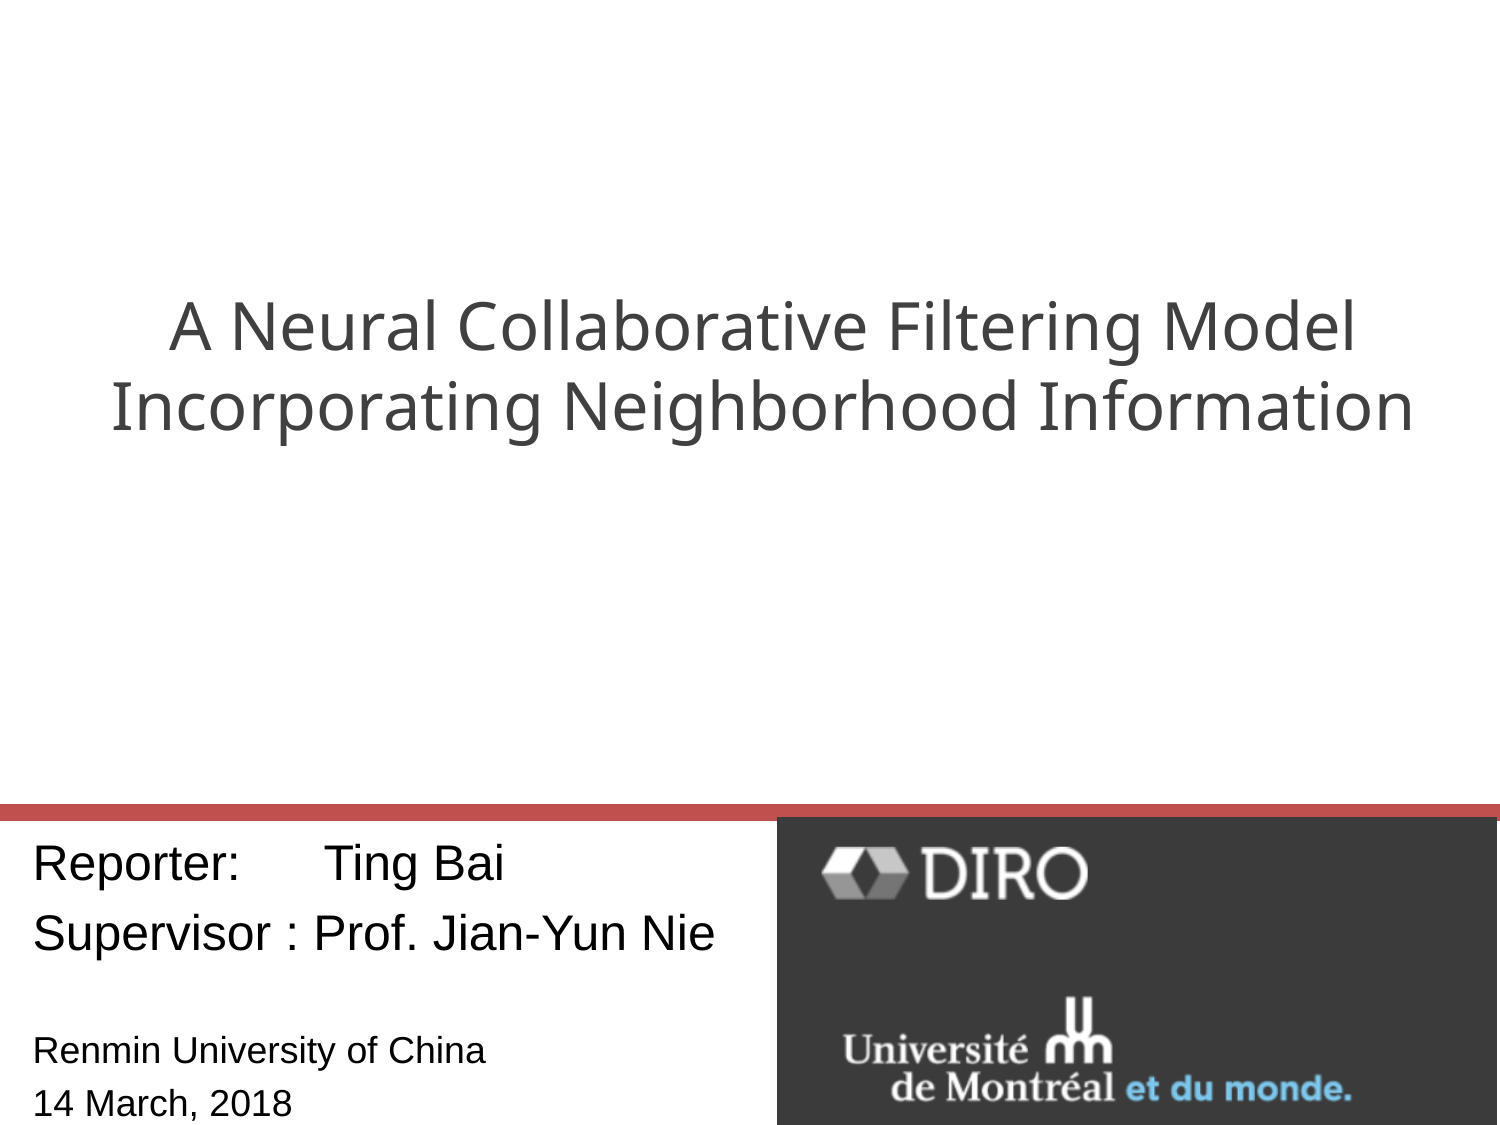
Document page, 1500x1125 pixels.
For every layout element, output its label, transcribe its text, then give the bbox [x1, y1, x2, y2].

title A Neural Collaborative Filtering Model Incorporating Neighborhood Information [32, 243, 1498, 485]
subtitle Reporter: Ting Bai Supervisor : Prof. Jian-Yun Nie Renmin University of China 14 March, 2018 [17, 822, 771, 1079]
picture [777, 817, 1498, 1125]
